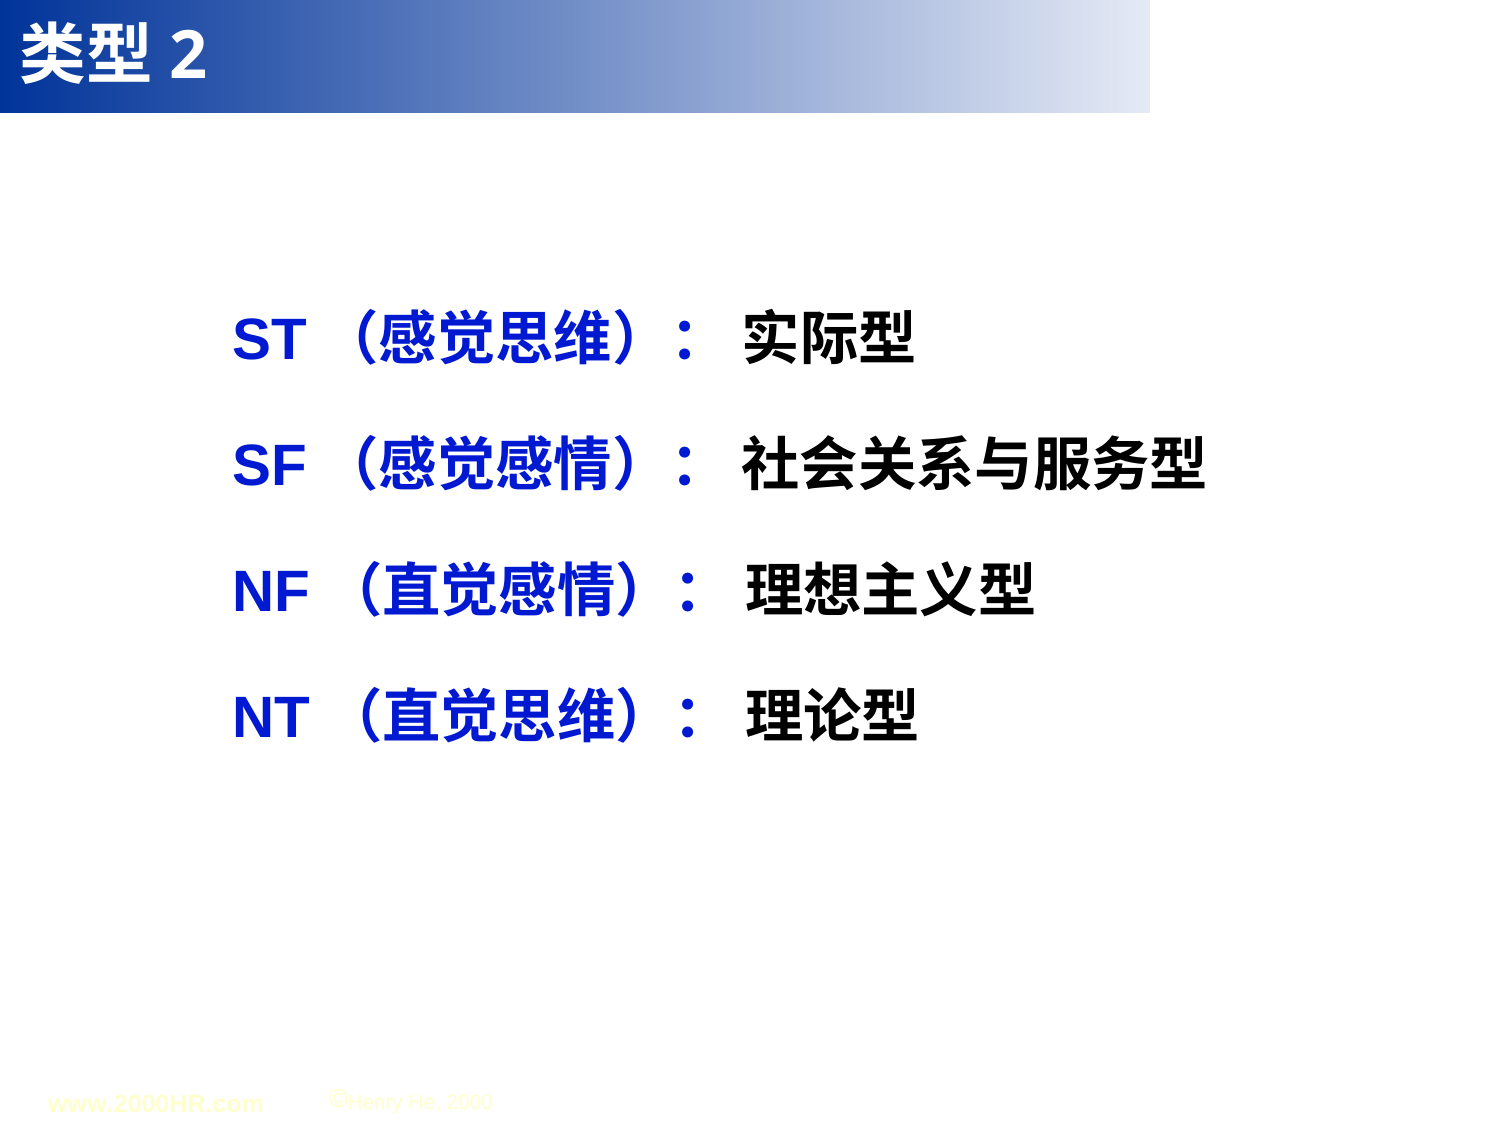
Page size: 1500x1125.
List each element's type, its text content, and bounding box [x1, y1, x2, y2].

text_box 类型2 [4, 4, 223, 100]
text_box ST（感觉思维）： 实际型 SF（感觉感情）： 社会关系与服务型 NF（直觉感情）： 理想主义型 NT（直觉思维）： 理论型 [217, 237, 1223, 757]
